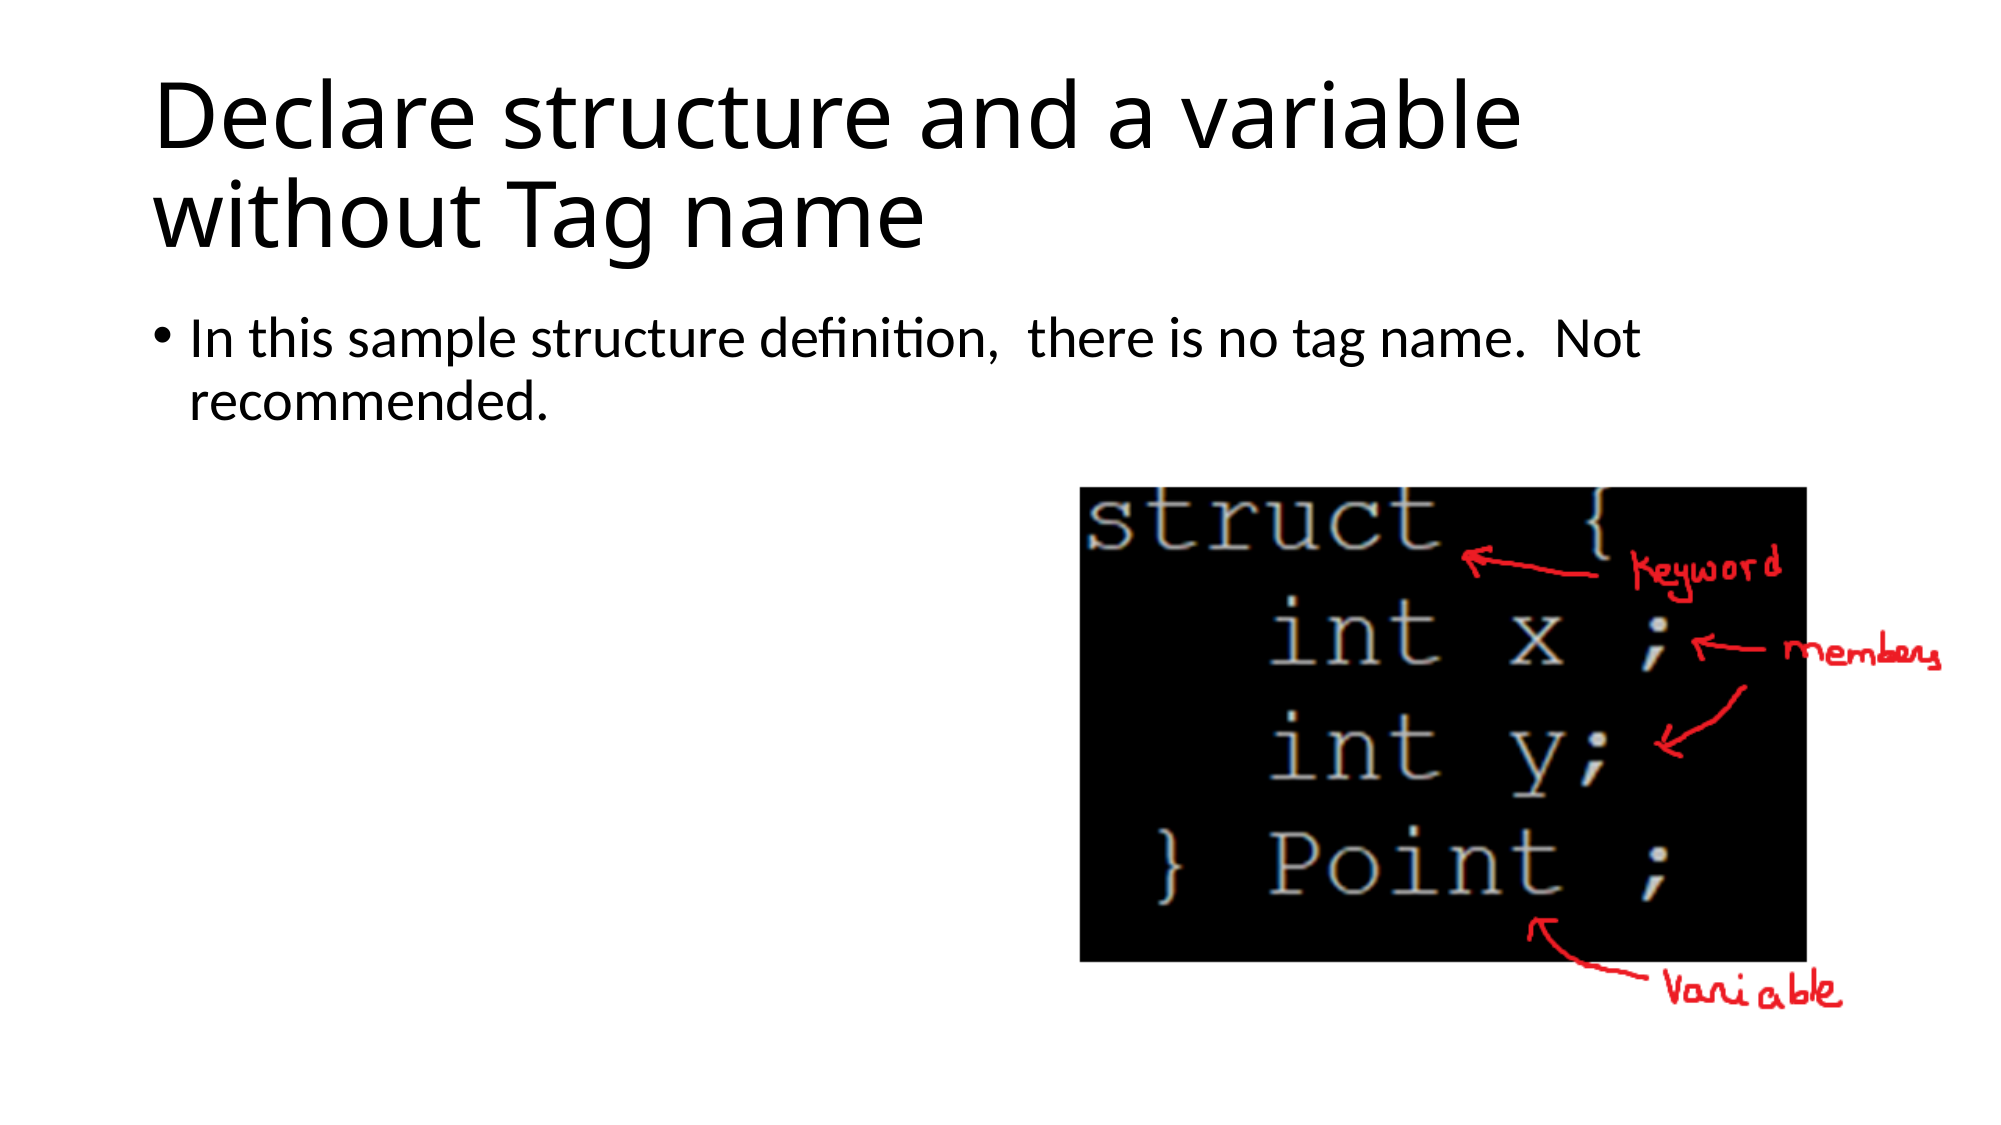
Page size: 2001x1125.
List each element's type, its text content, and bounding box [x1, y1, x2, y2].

list In this sample structure definition, there is no tag name. Not recommended. [137, 299, 1863, 1014]
picture [1027, 467, 1951, 1014]
title Declare structure and a variable without Tag name [137, 59, 1863, 278]
